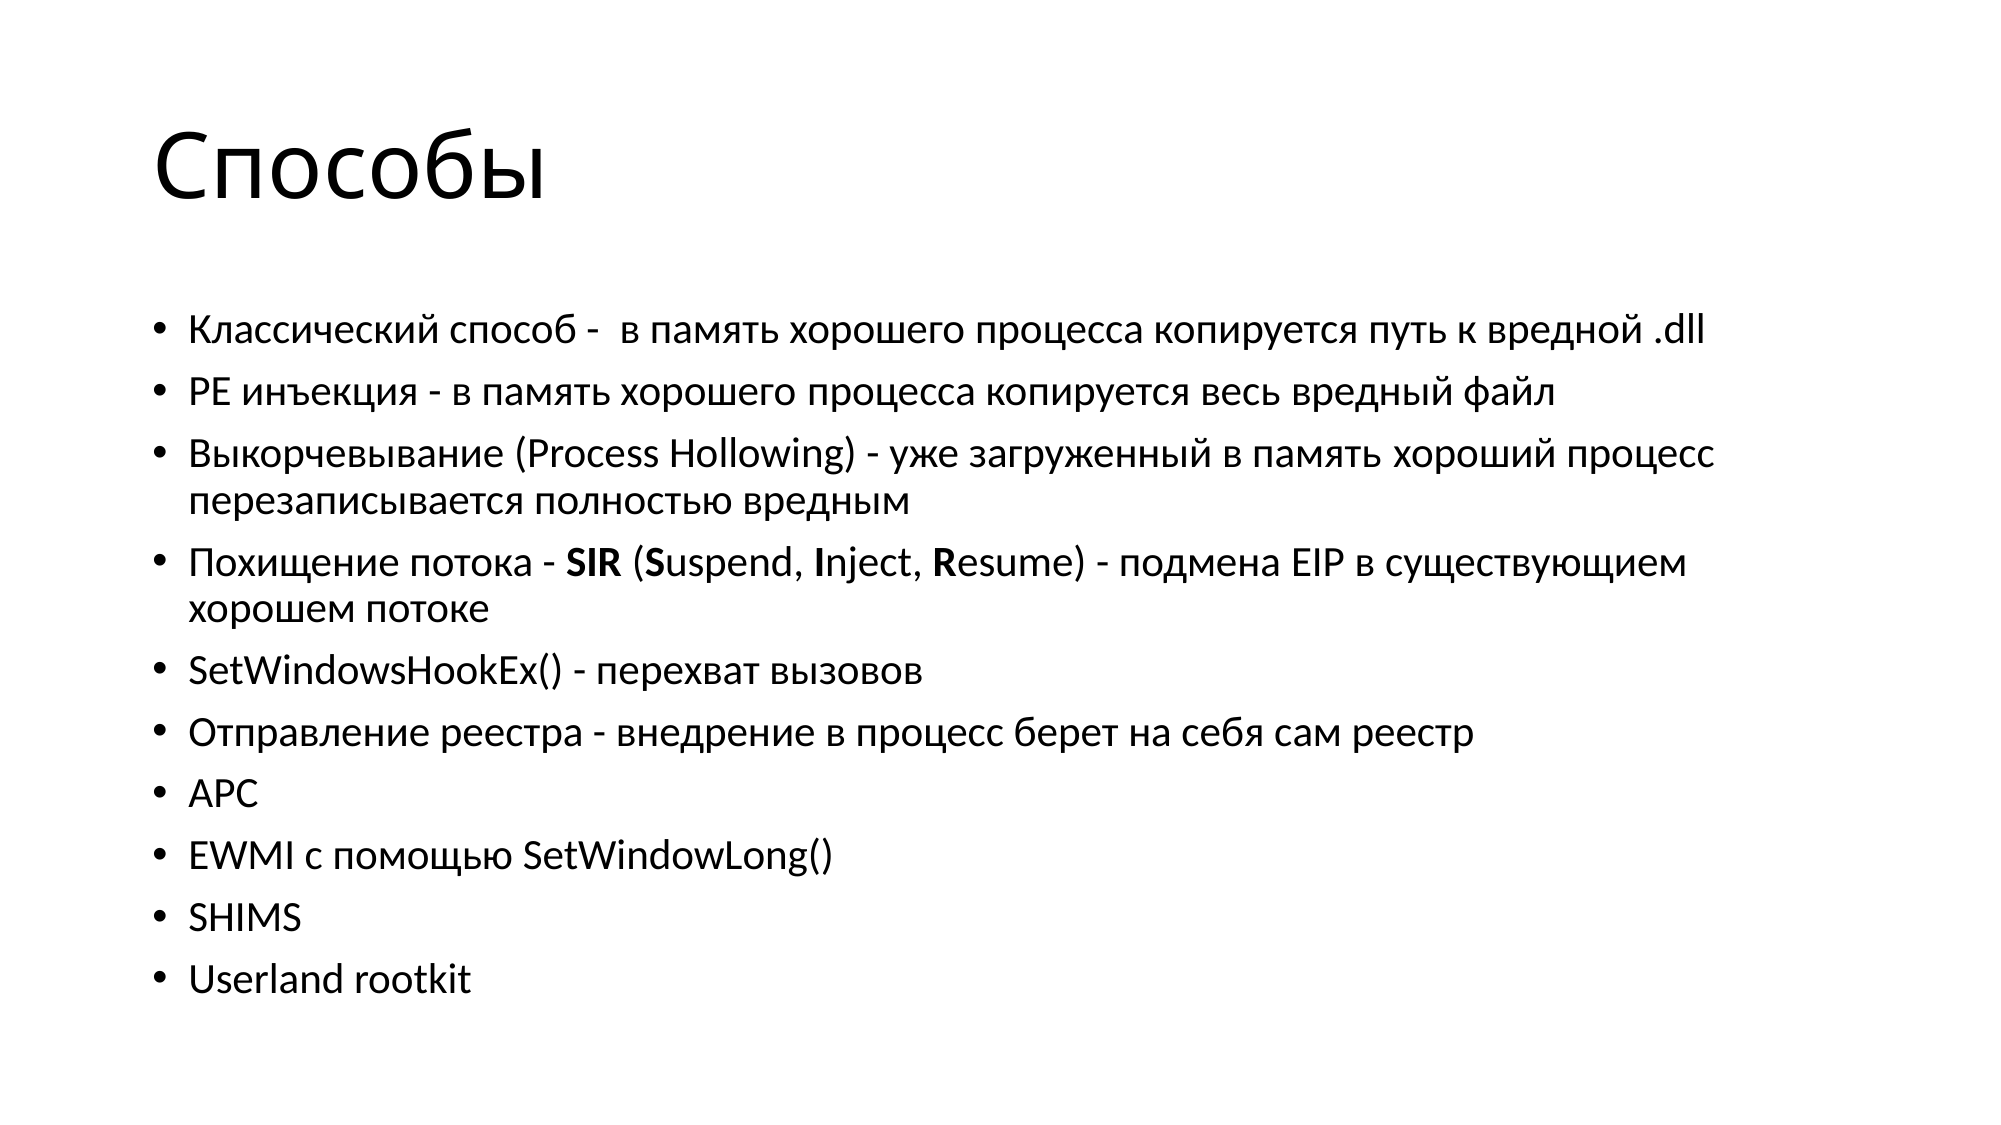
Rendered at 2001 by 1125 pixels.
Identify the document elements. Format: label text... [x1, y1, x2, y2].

list Классический способ - в память хорошего процесса копируется путь к вредной .dll PE инъекция - в память хорошего процесса копируется весь вредный файл Выкорчевывание (Process Hollowing) - уже загруженный в память хороший процесс перезаписывается полностью вредным Похищение потока - SIR (Suspend, Inject, Resume) - подмена EIP в существующием хорошем потоке SetWindowsHookEx() - перехват вызовов Отправление реестра - внедрение в процесс берет на себя сам реестр APC EWMI с помощью SetWindowLong() SHIMS Userland rootkit [137, 299, 1863, 1014]
title Способы [137, 59, 1863, 278]
